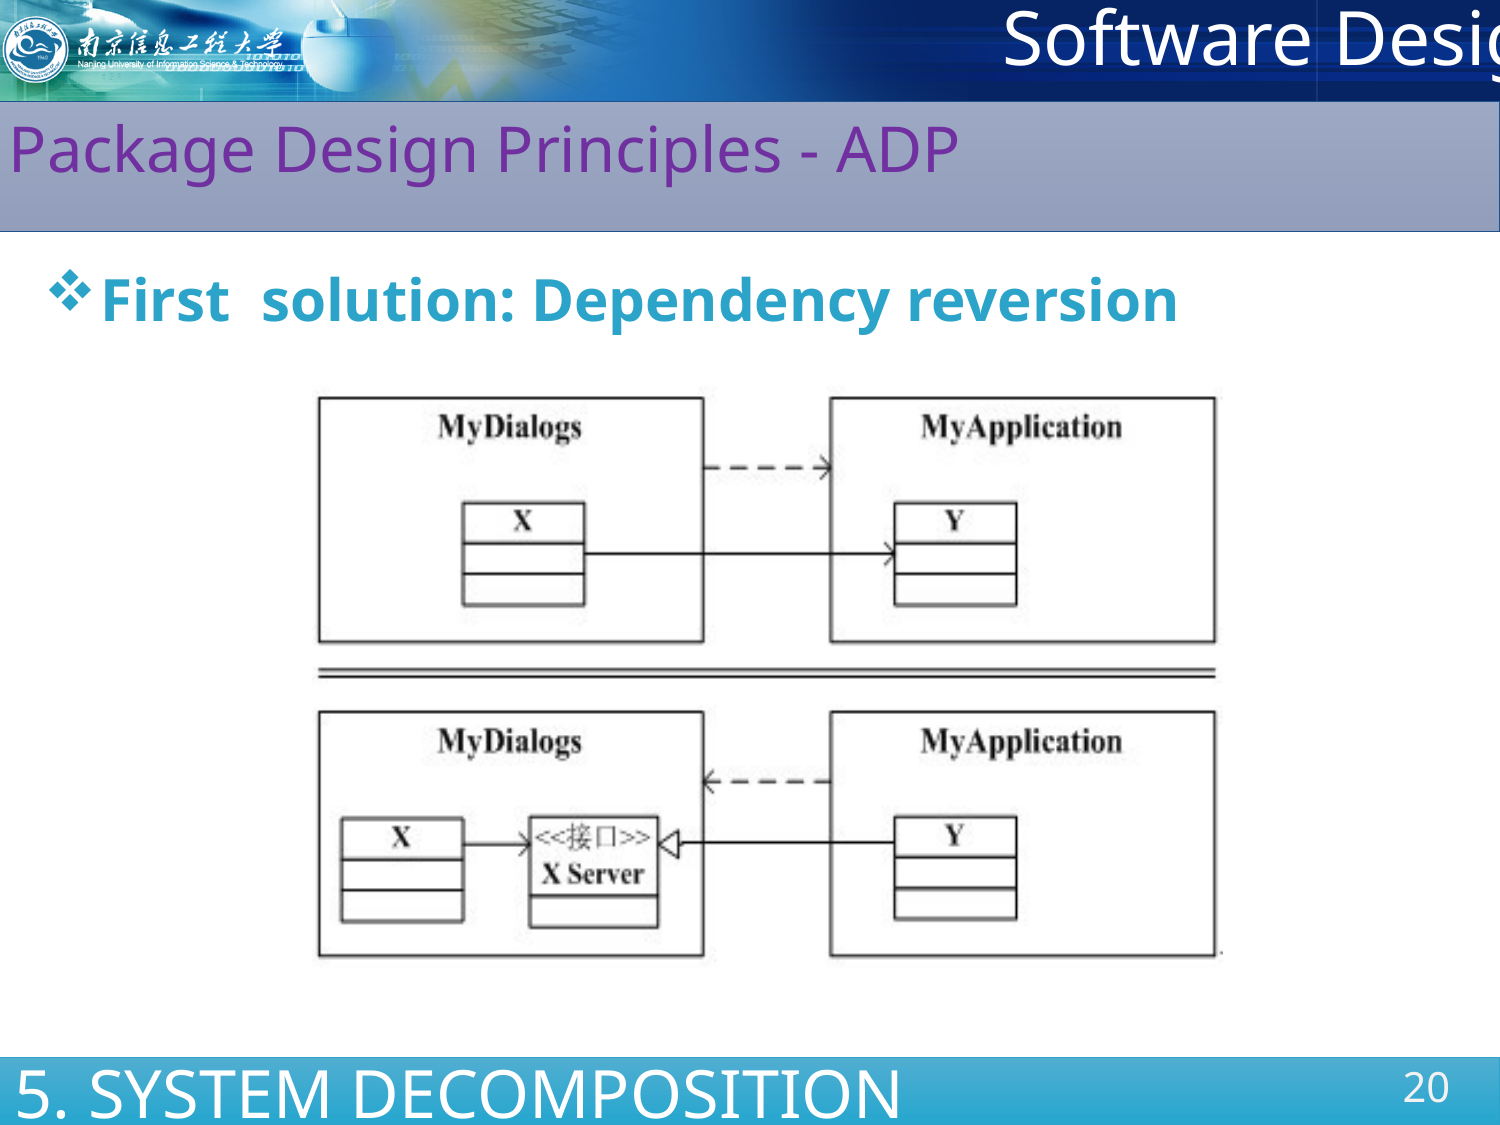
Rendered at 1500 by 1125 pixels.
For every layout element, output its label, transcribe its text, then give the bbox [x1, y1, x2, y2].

text_box 5. SYSTEM DECOMPOSITION [0, 1044, 1034, 1125]
picture [0, 0, 1500, 101]
picture [1496, 33, 1500, 57]
picture [312, 385, 1223, 971]
list First solution: Dependency reversion [29, 255, 1471, 970]
text_box Package Design Principles - ADP [0, 101, 1500, 232]
